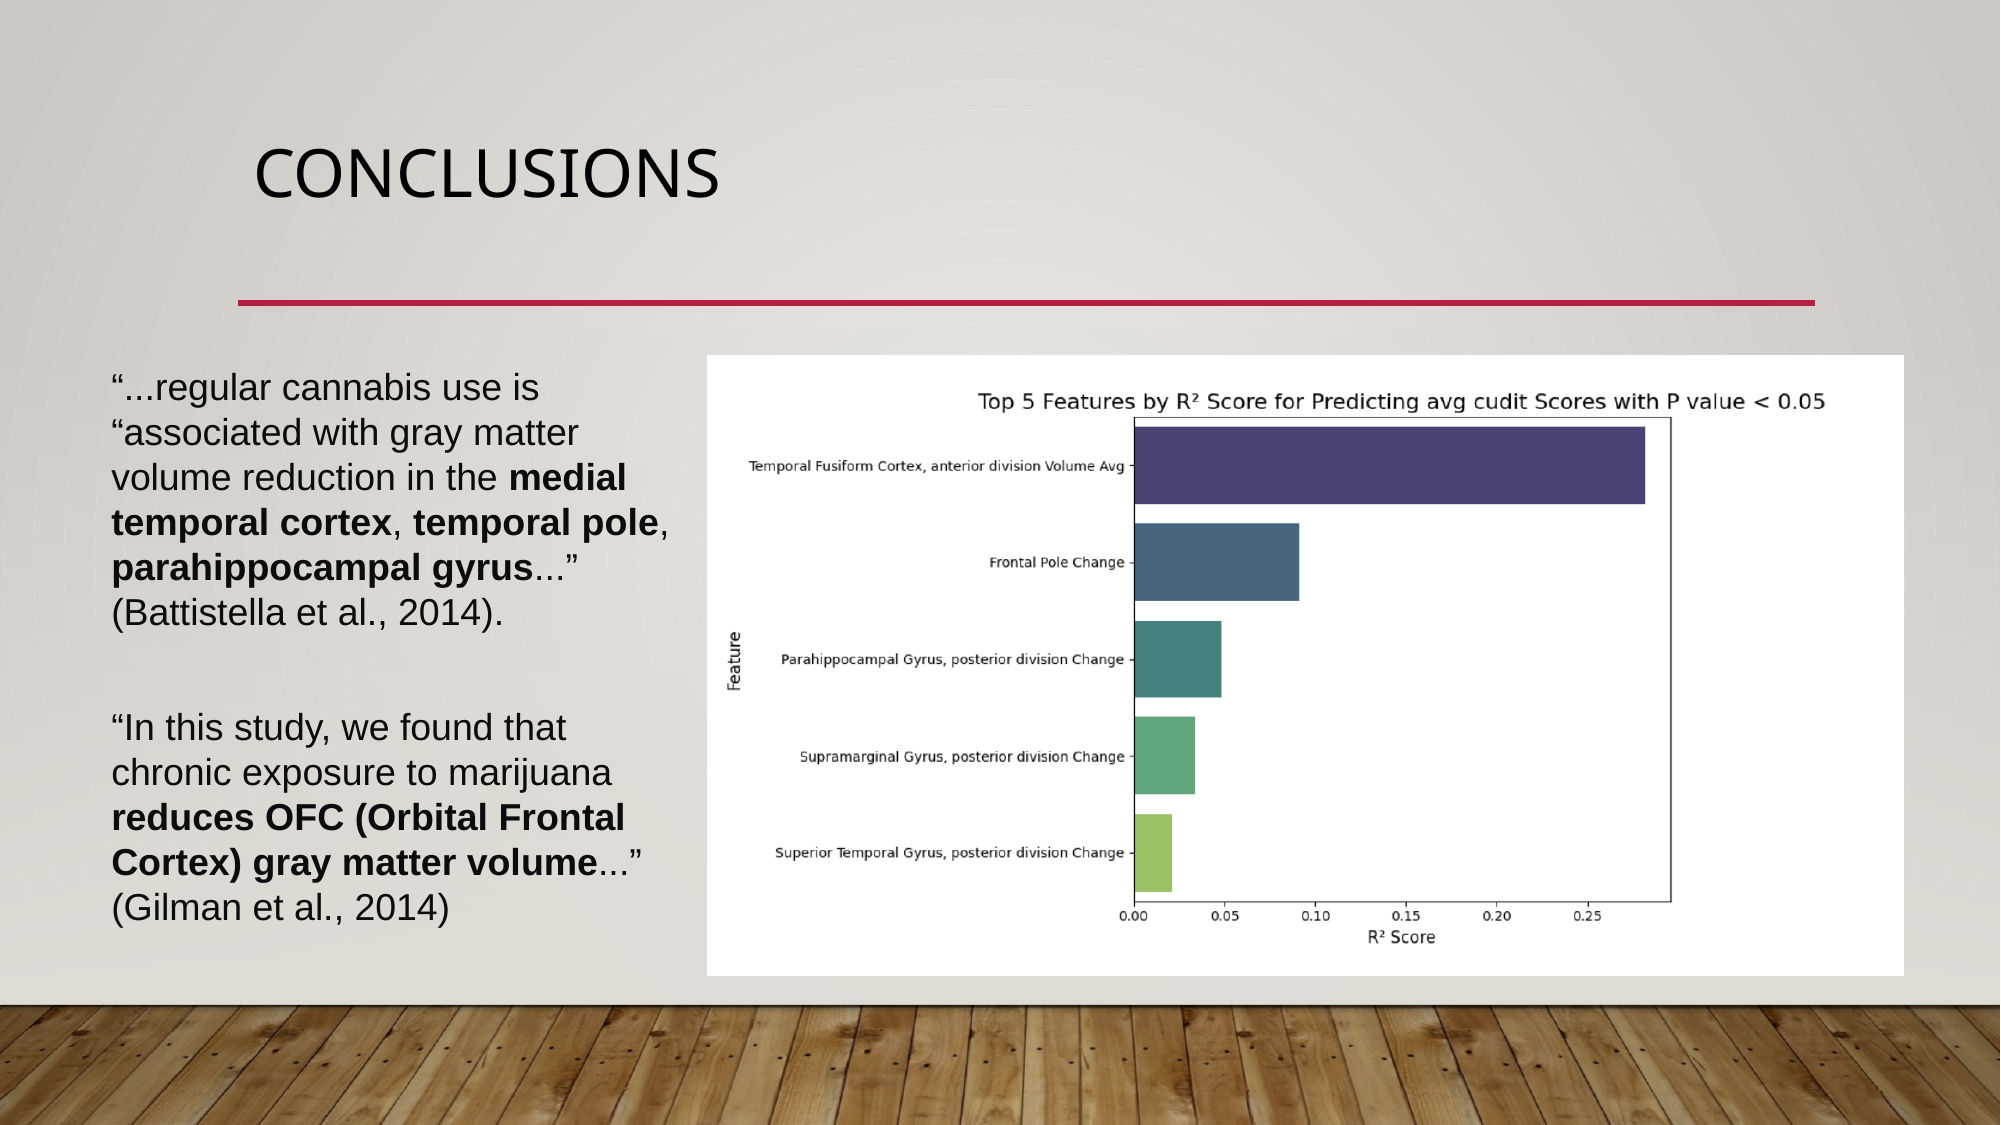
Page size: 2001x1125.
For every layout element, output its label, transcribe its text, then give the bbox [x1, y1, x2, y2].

text_box “...regular cannabis use is “associated with gray matter volume reduction in the medial temporal cortex, temporal pole, parahippocampal gyrus...” (Battistella et al., 2014). [21, 355, 692, 640]
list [706, 355, 1904, 977]
title Conclusions [238, 131, 1814, 305]
picture [0, 1005, 2000, 1125]
text_box “In this study, we found that chronic exposure to marijuana reduces OFC (Orbital Frontal Cortex) gray matter volume...” (Gilman et al., 2014) [21, 696, 692, 936]
